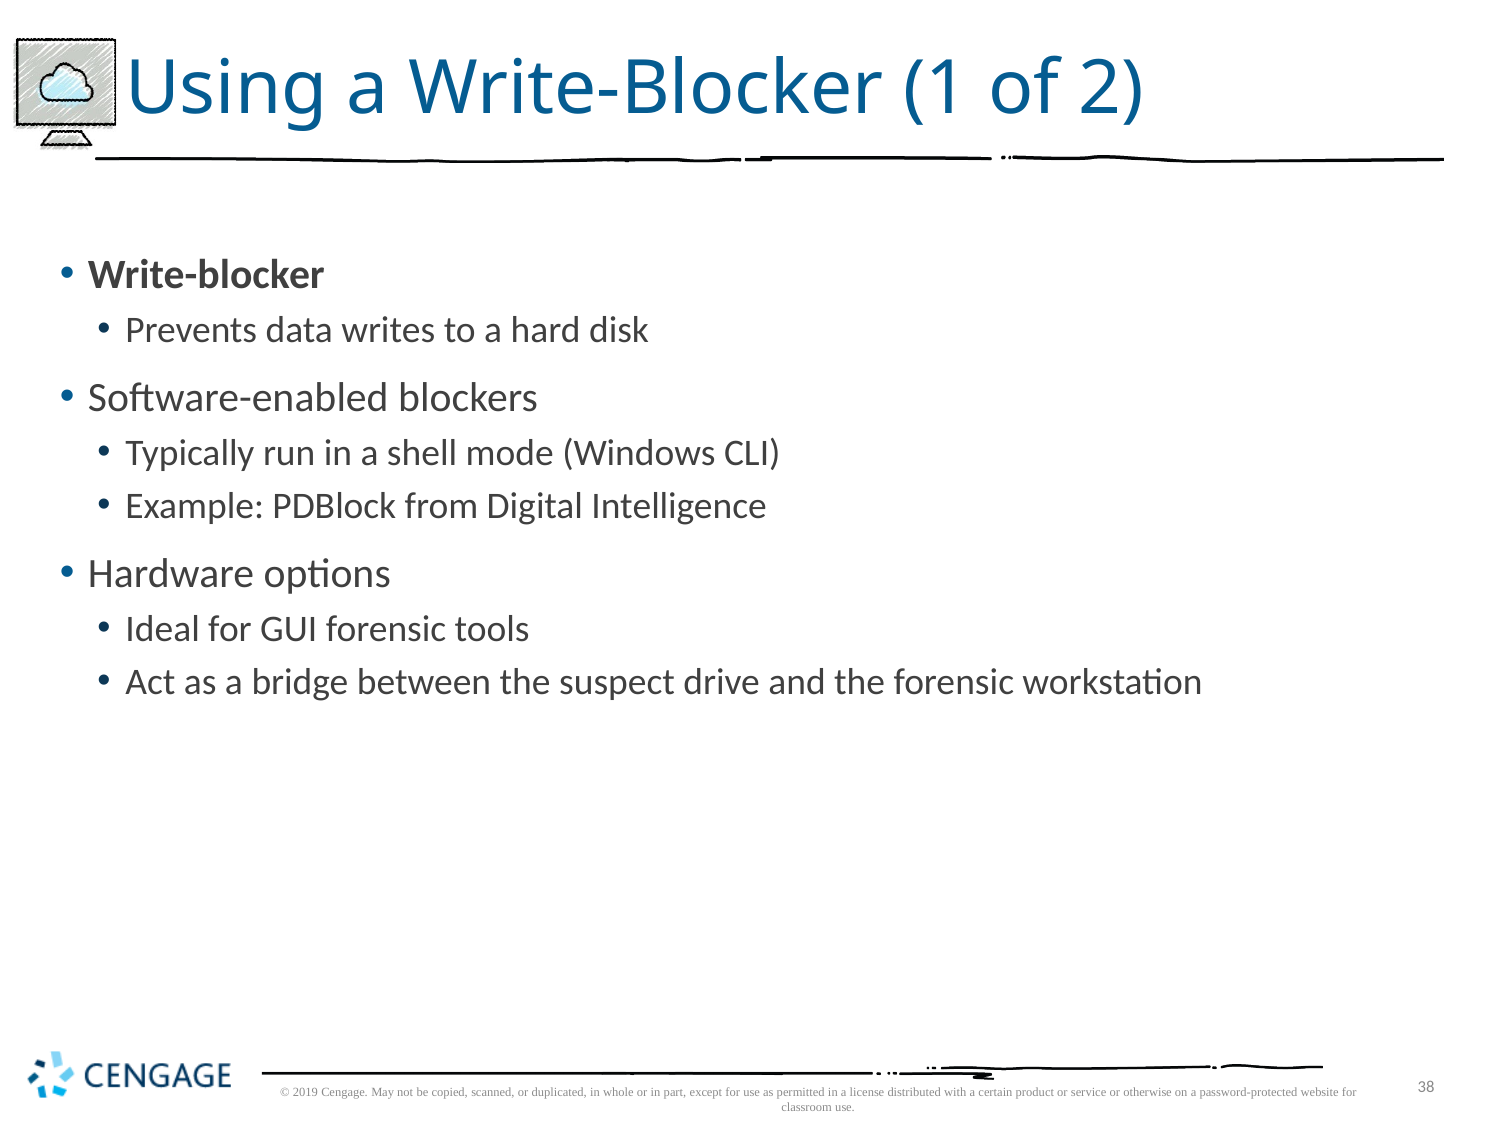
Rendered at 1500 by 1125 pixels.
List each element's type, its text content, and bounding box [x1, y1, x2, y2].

picture [95, 155, 1444, 163]
picture [12, 36, 117, 151]
list Write-blocker Prevents data writes to a hard disk Software-enabled blockers Typically run in a shell mode (Windows CLI) Example: PDBlock from Digital Intelligence Hardware options Ideal for GUI forensic tools Act as a bridge between the suspect drive and the forensic workstation [59, 252, 1441, 490]
title Using a Write-Blocker (1 of 2) [125, 52, 1442, 130]
picture [261, 1064, 1323, 1079]
footer © 2019 Cengage. May not be copied, scanned, or duplicated, in whole or in part, except for use as permitted in a license distributed with a certain product or service or otherwise on a password-protected website for classroom use. [261, 1079, 1375, 1120]
picture [7, 1037, 244, 1111]
